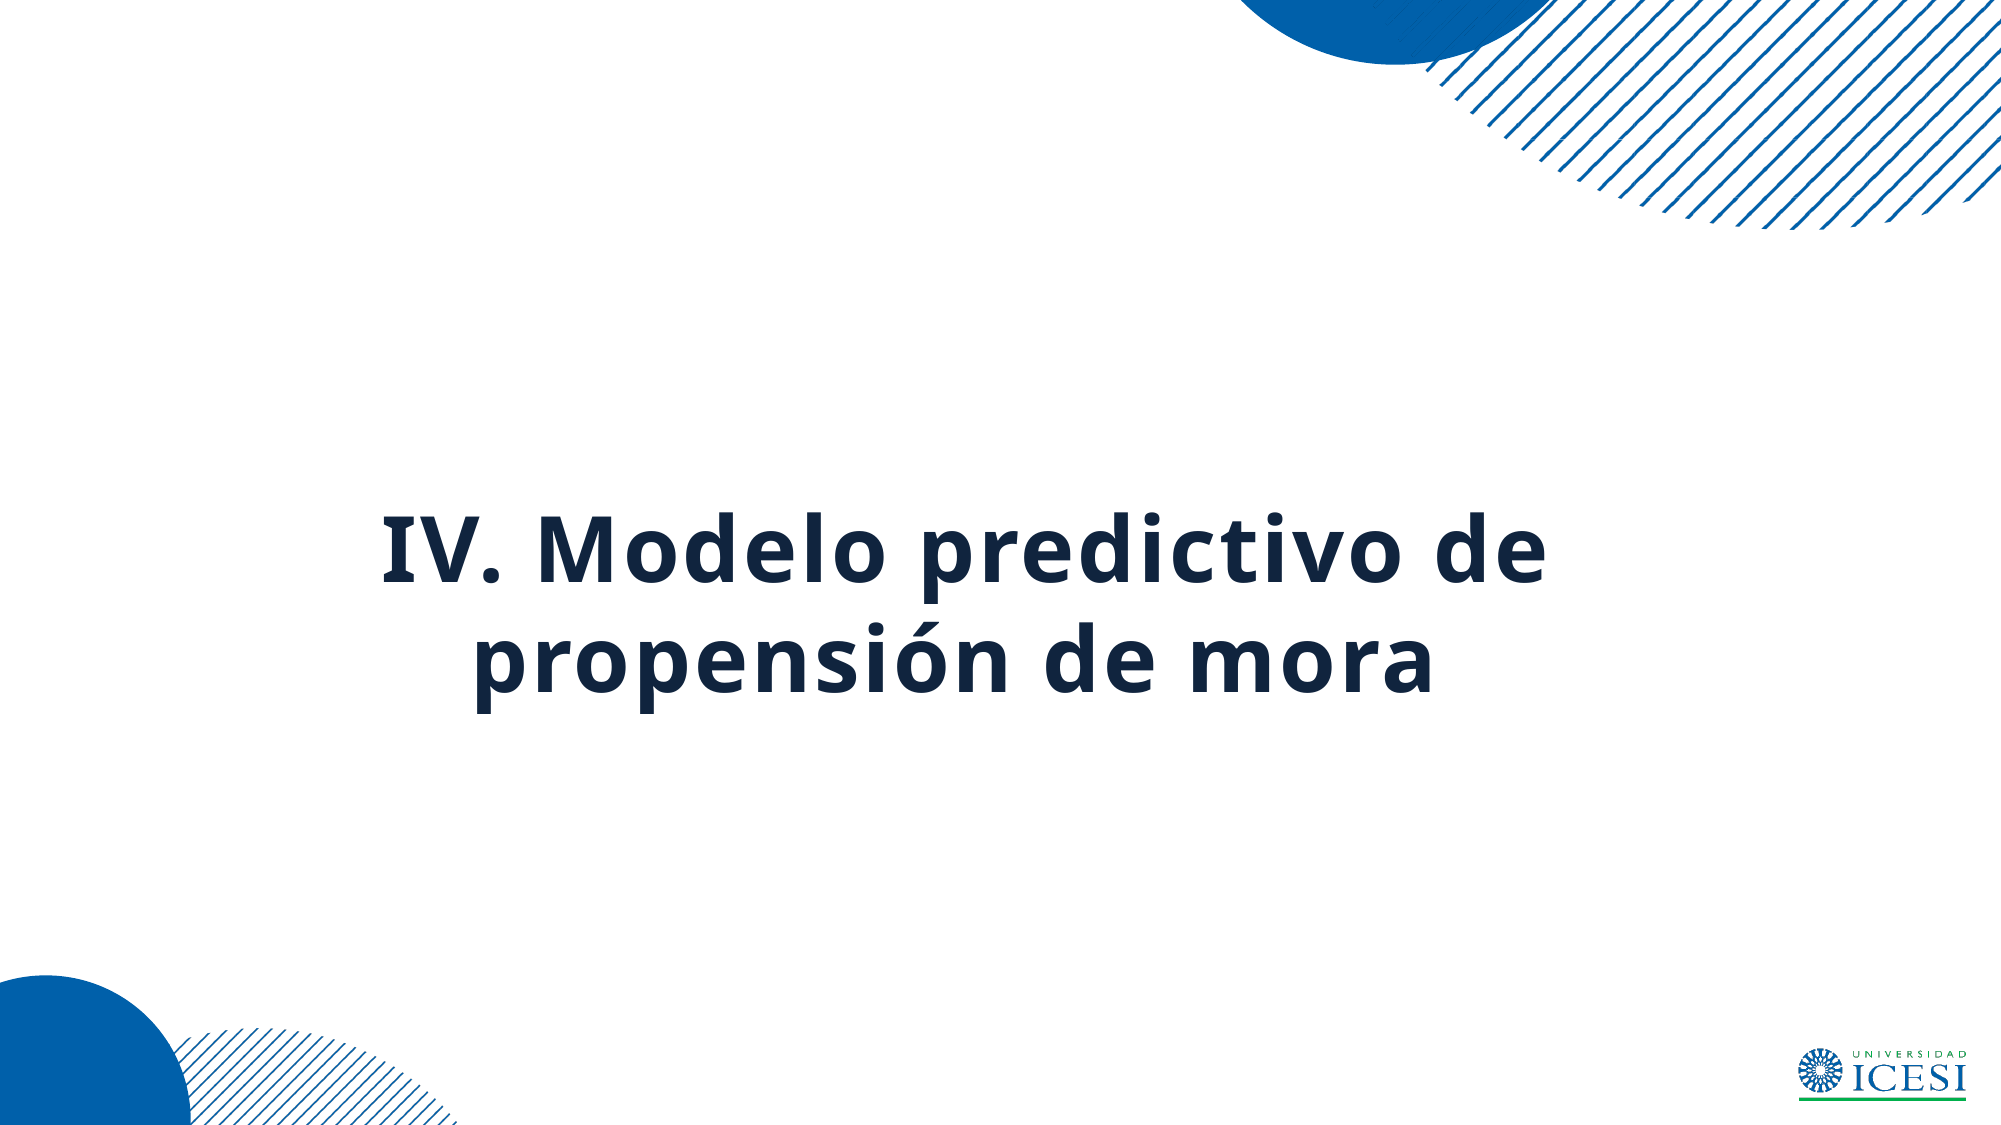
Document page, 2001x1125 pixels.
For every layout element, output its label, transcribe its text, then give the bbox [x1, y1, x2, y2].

text_box [196, 1028, 515, 1125]
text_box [0, 975, 191, 1125]
picture [1796, 1046, 1969, 1104]
text_box [1285, 0, 2000, 230]
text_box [1178, 0, 1613, 65]
text_box IV. Modelo predictivo de propensión de mora [139, 490, 1797, 711]
